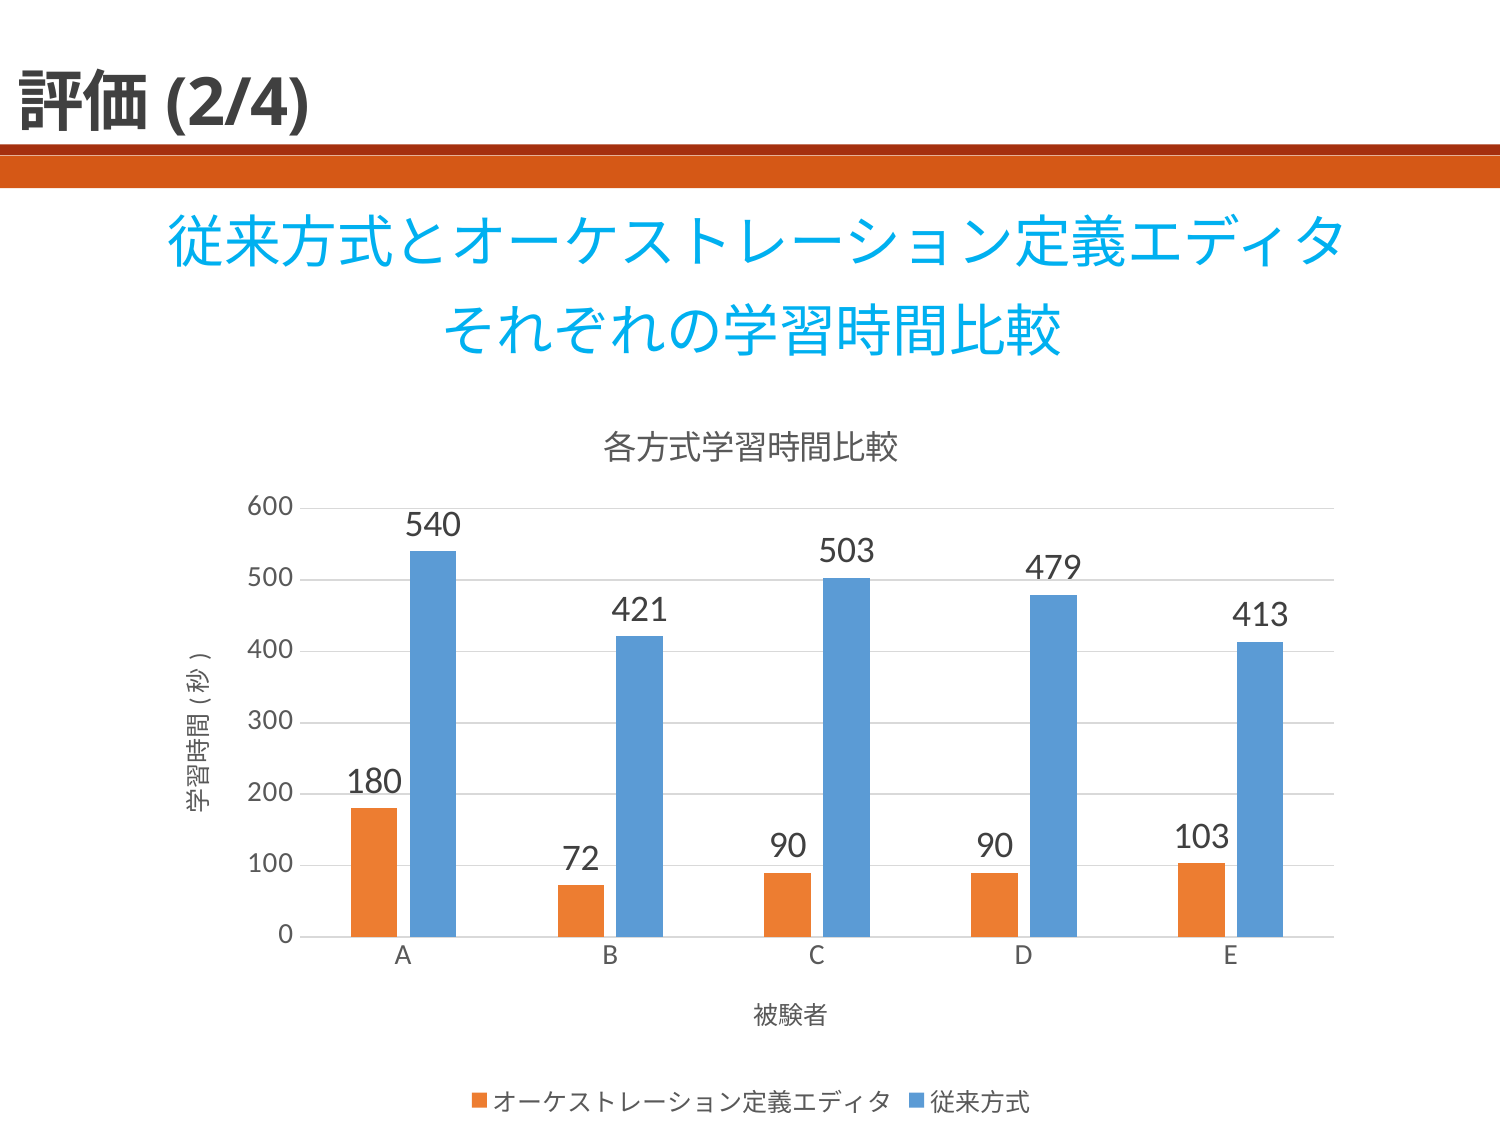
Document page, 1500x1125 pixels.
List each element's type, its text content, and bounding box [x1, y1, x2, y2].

chart [143, 388, 1360, 1125]
title 評価(2/4) [2, 23, 877, 147]
list 従来方式とオーケストレーション定義エディタ それぞれの学習時間比較 [2, 205, 1500, 373]
